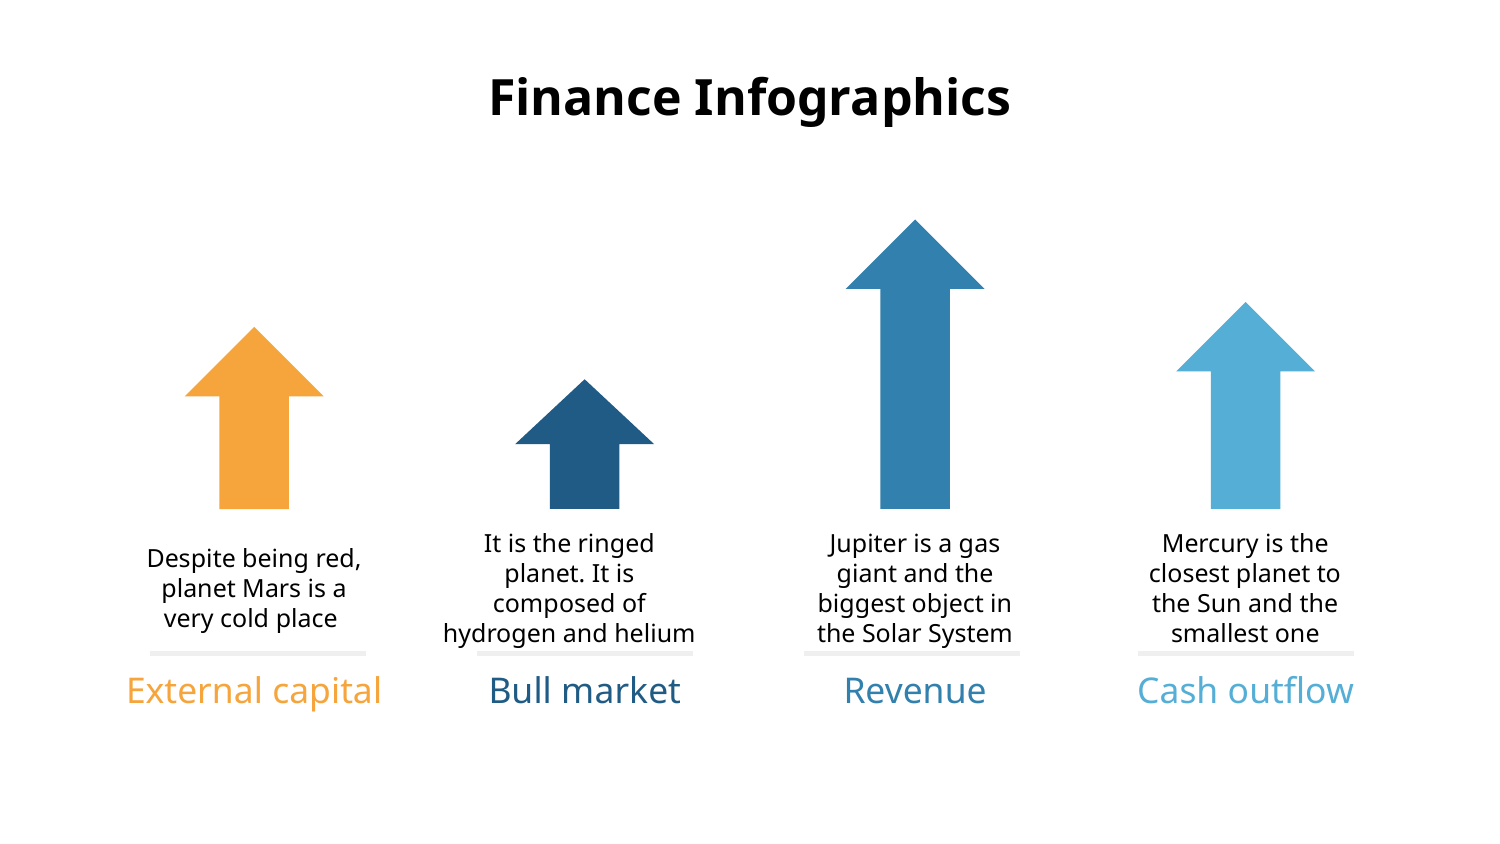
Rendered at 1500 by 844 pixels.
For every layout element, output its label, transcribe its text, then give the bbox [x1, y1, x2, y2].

text_box Jupiter is a gas giant and the biggest object in the Solar System [757, 546, 1073, 629]
text_box It is the ringed planet. It is composed of hydrogen and helium [427, 546, 743, 629]
text_box External capital [96, 653, 412, 725]
text_box [184, 326, 324, 510]
text_box [515, 379, 655, 509]
text_box Bull market [427, 653, 743, 725]
text_box Revenue [757, 653, 1073, 725]
text_box Cash outflow [1088, 653, 1404, 725]
text_box Mercury is the closest planet to the Sun and the smallest one [1088, 546, 1404, 629]
text_box [1176, 301, 1316, 509]
text_box [845, 219, 985, 509]
text_box Despite being red, planet Mars is a very cold place [96, 546, 412, 629]
title Finance Infographics [29, 50, 1471, 145]
